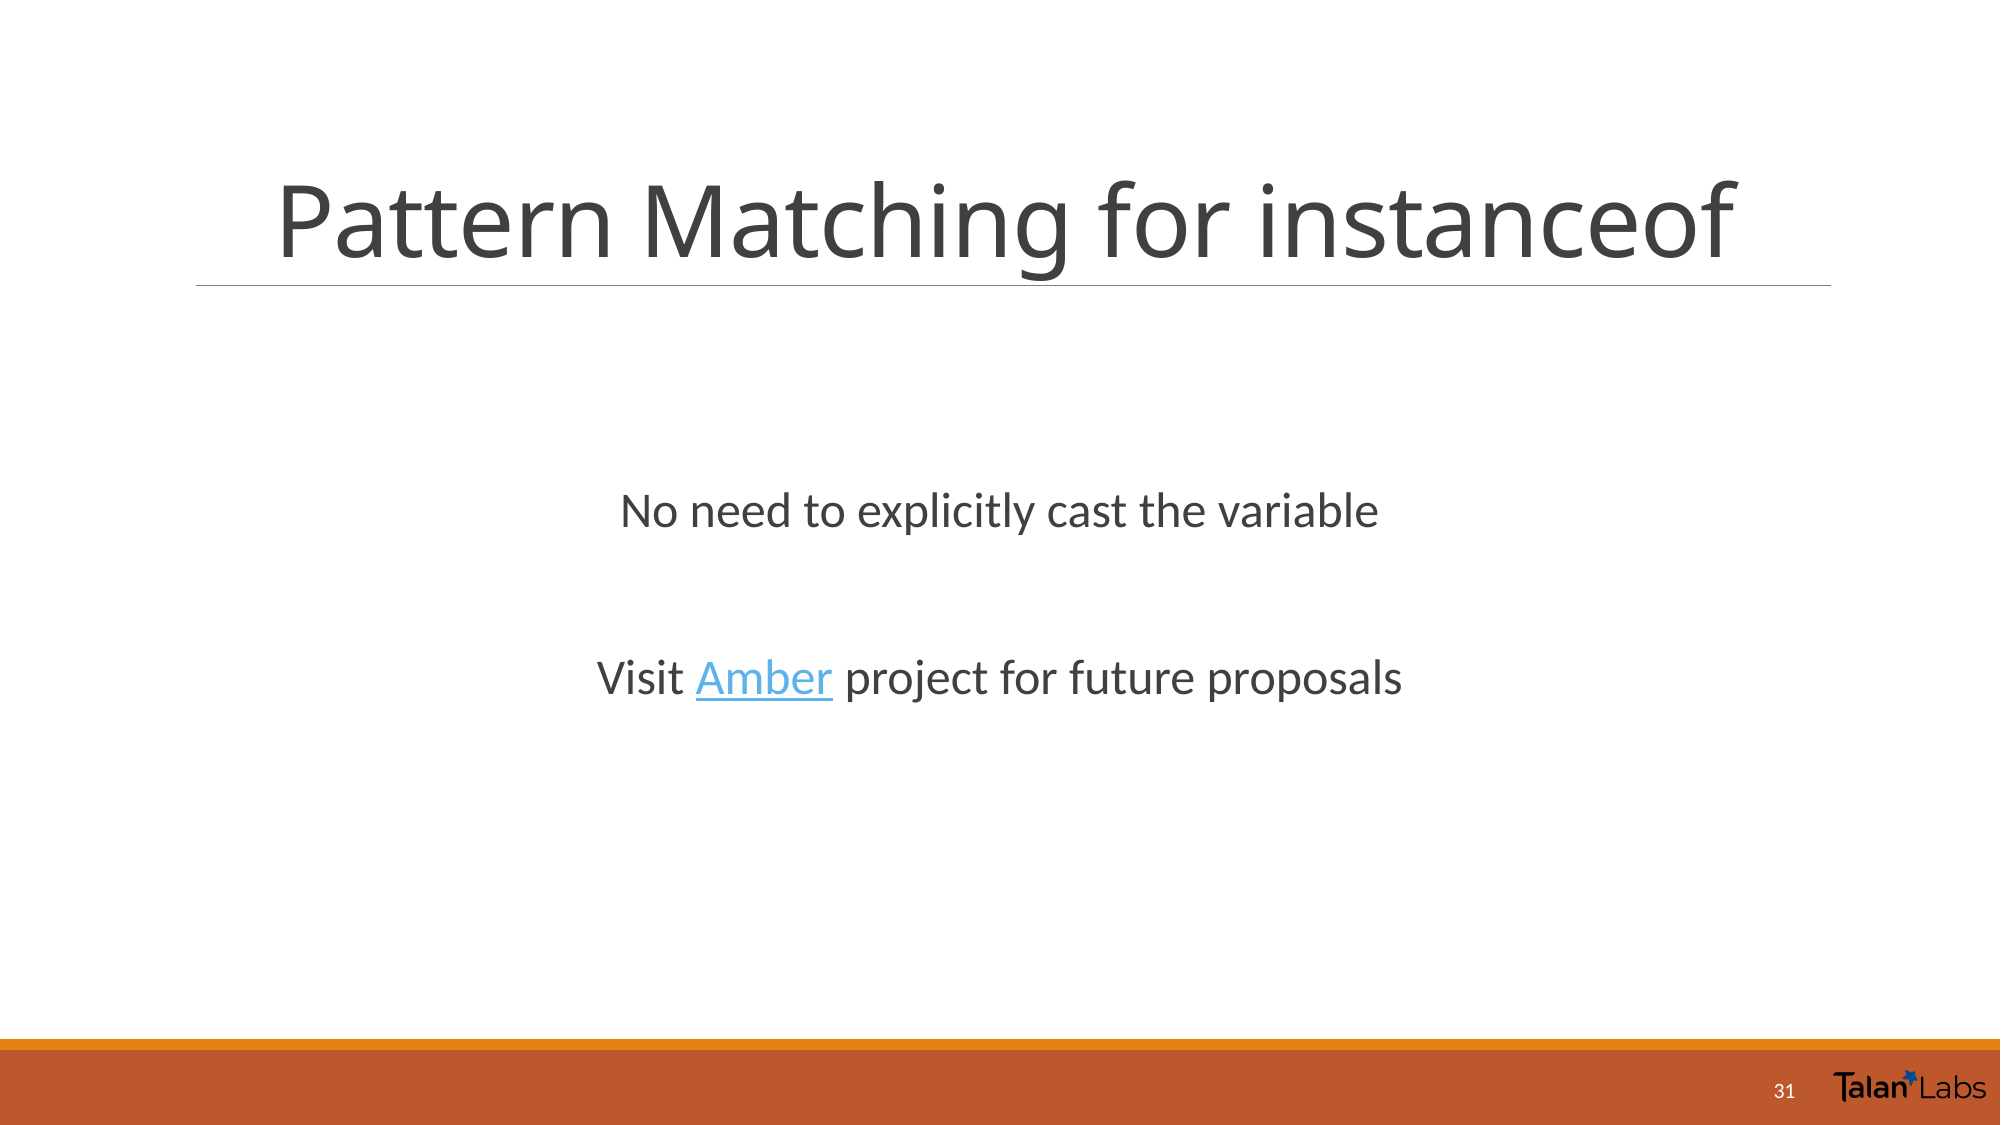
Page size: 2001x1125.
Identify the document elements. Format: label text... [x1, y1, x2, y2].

list No need to explicitly cast the variable Visit Amber project for future proposals [174, 477, 1825, 840]
slide_number 31 [1595, 1059, 1811, 1120]
title Pattern Matching for instanceof [180, 47, 1830, 285]
picture [1819, 1035, 2000, 1125]
